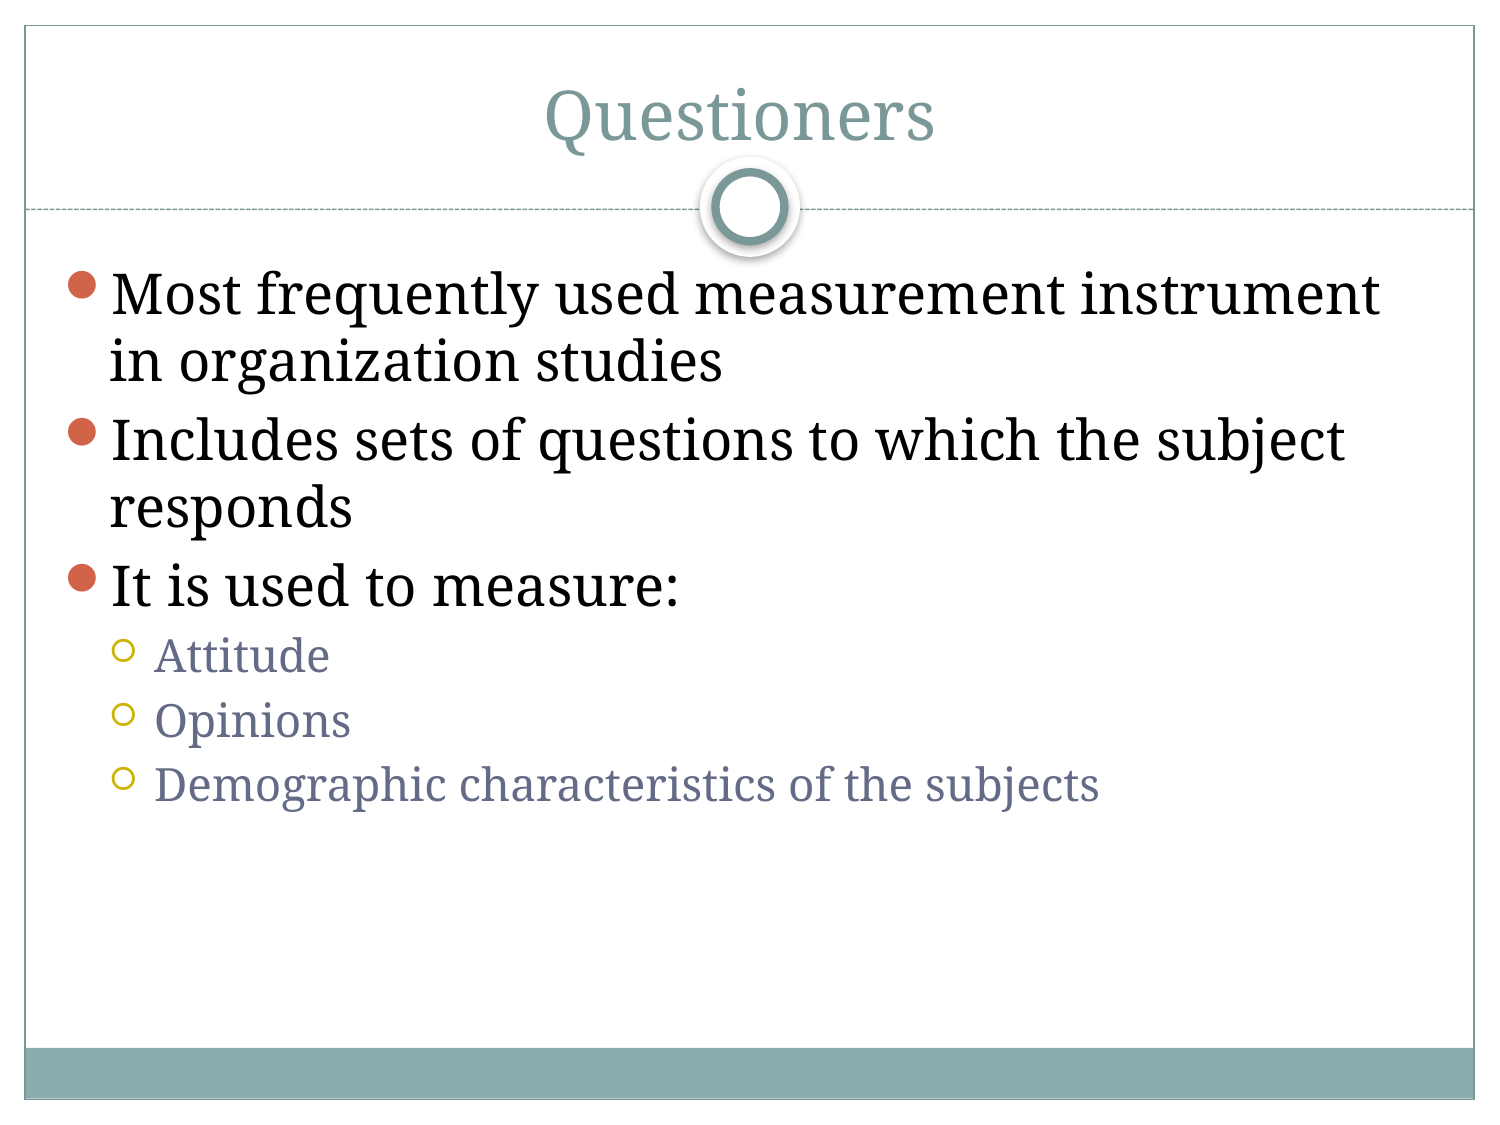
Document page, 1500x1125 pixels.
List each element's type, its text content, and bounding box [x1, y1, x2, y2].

title Questioners [49, 37, 1450, 162]
list Most frequently used measurement instrument in organization studies Includes sets of questions to which the subject responds It is used to measure: Attitude Opinions Demographic characteristics of the subjects [49, 250, 1445, 1001]
